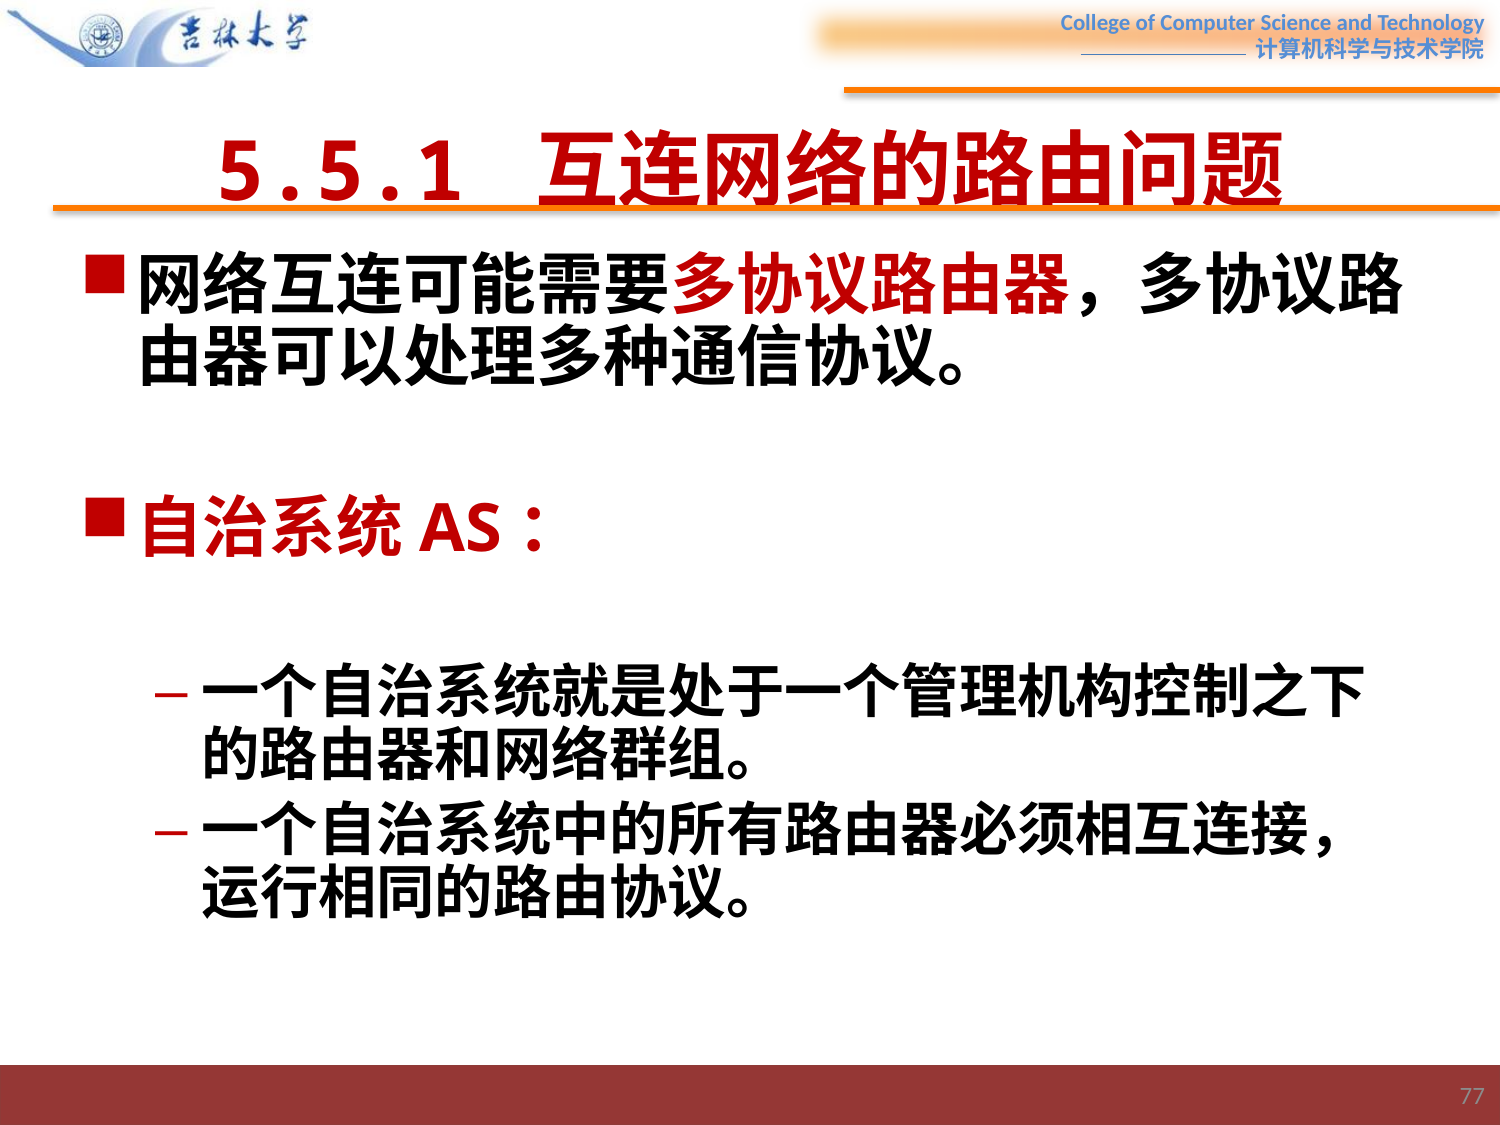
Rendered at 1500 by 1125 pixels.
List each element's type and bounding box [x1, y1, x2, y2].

text_box [0, 0, 1500, 1125]
